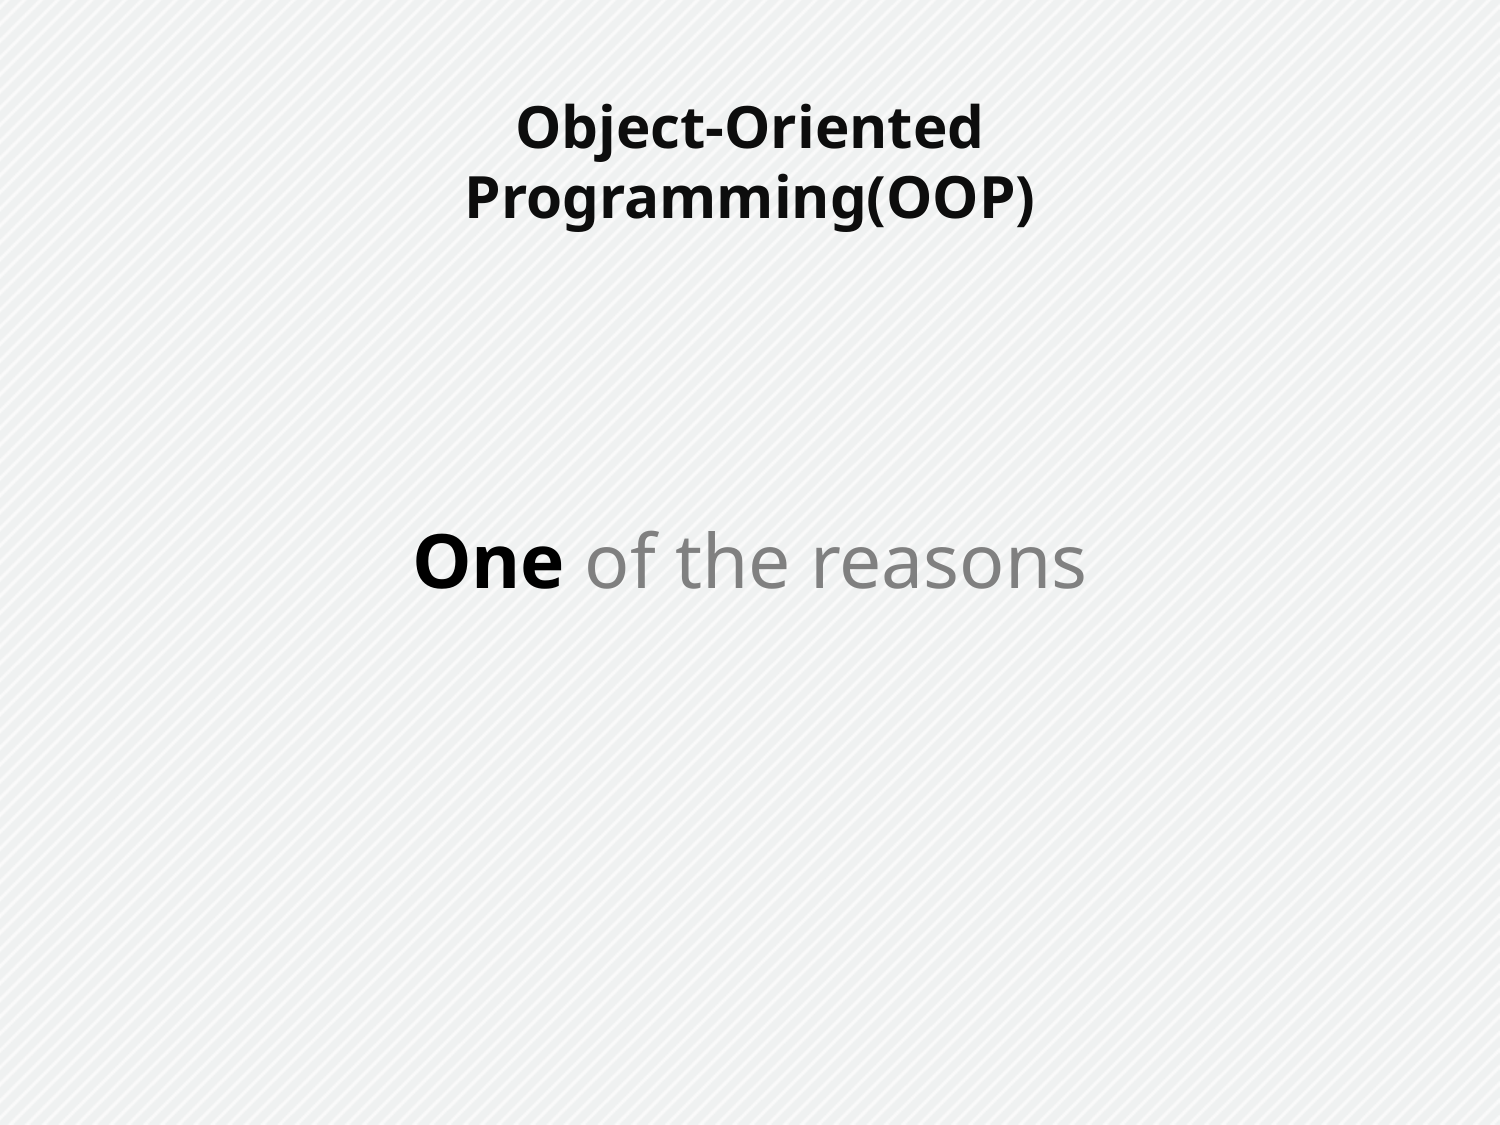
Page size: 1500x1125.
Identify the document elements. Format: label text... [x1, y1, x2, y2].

picture [0, 0, 1500, 1125]
text_box One of the reasons [112, 479, 1388, 611]
text_box Object-Oriented Programming(OOP) [224, 83, 1276, 238]
